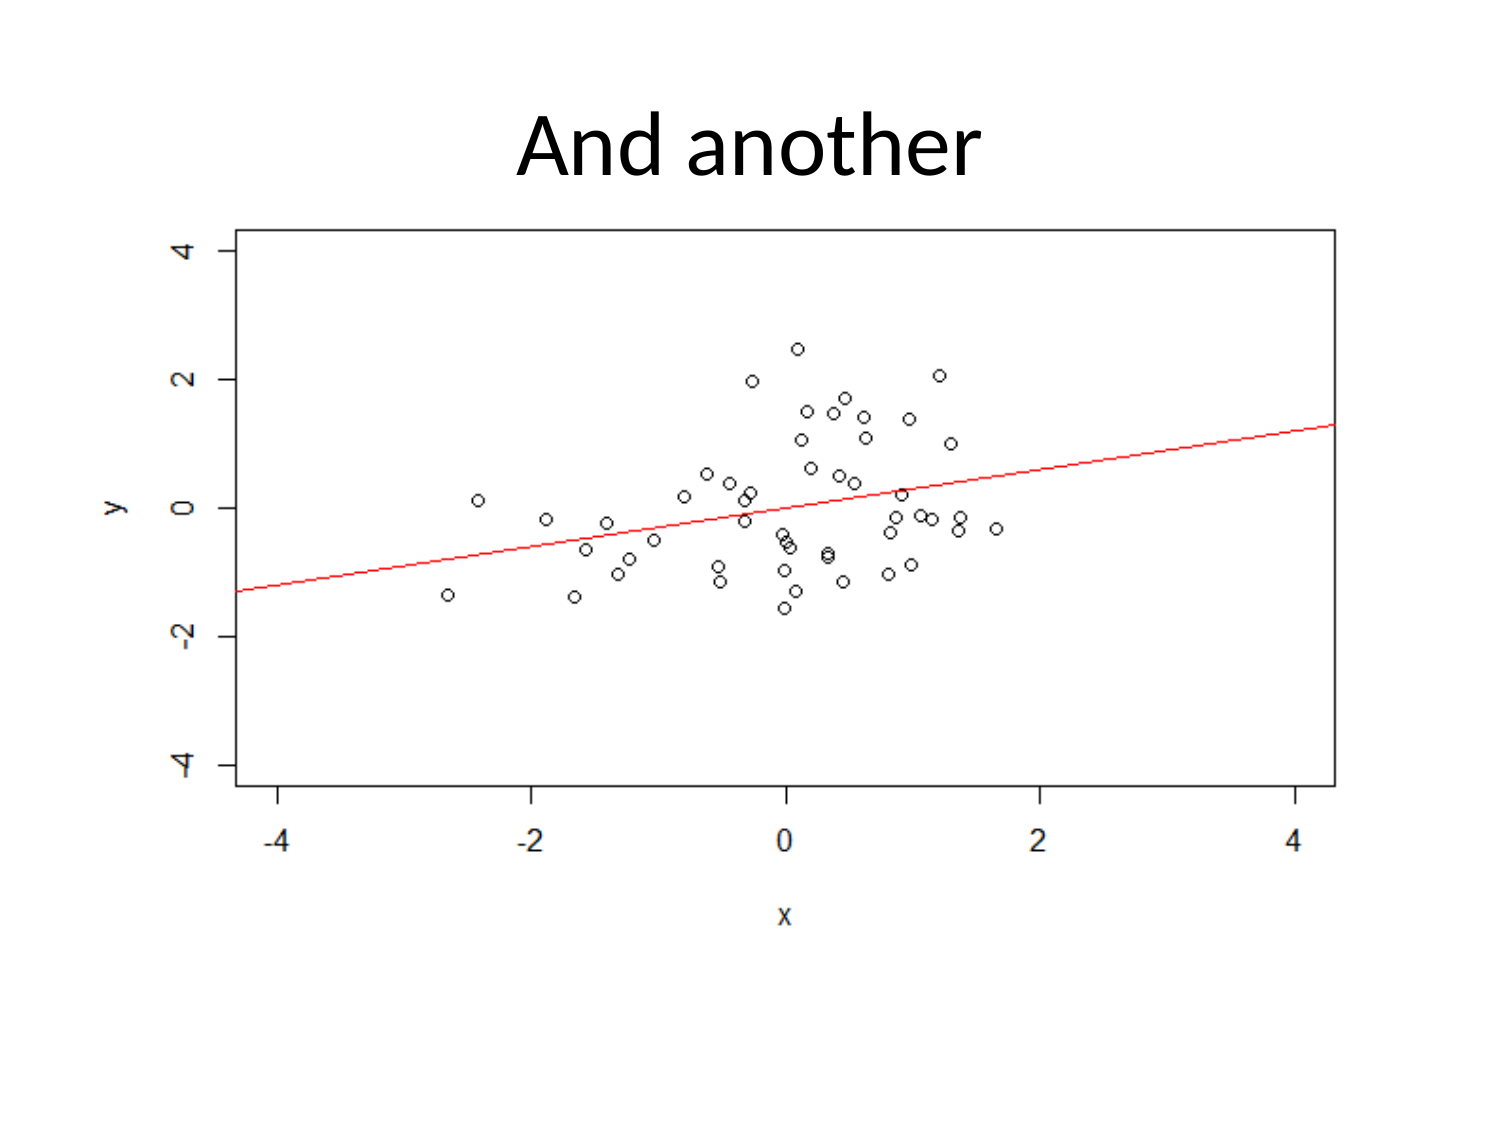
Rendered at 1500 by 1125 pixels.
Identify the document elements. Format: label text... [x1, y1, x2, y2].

picture [88, 153, 1412, 972]
title And another [75, 45, 1425, 233]
